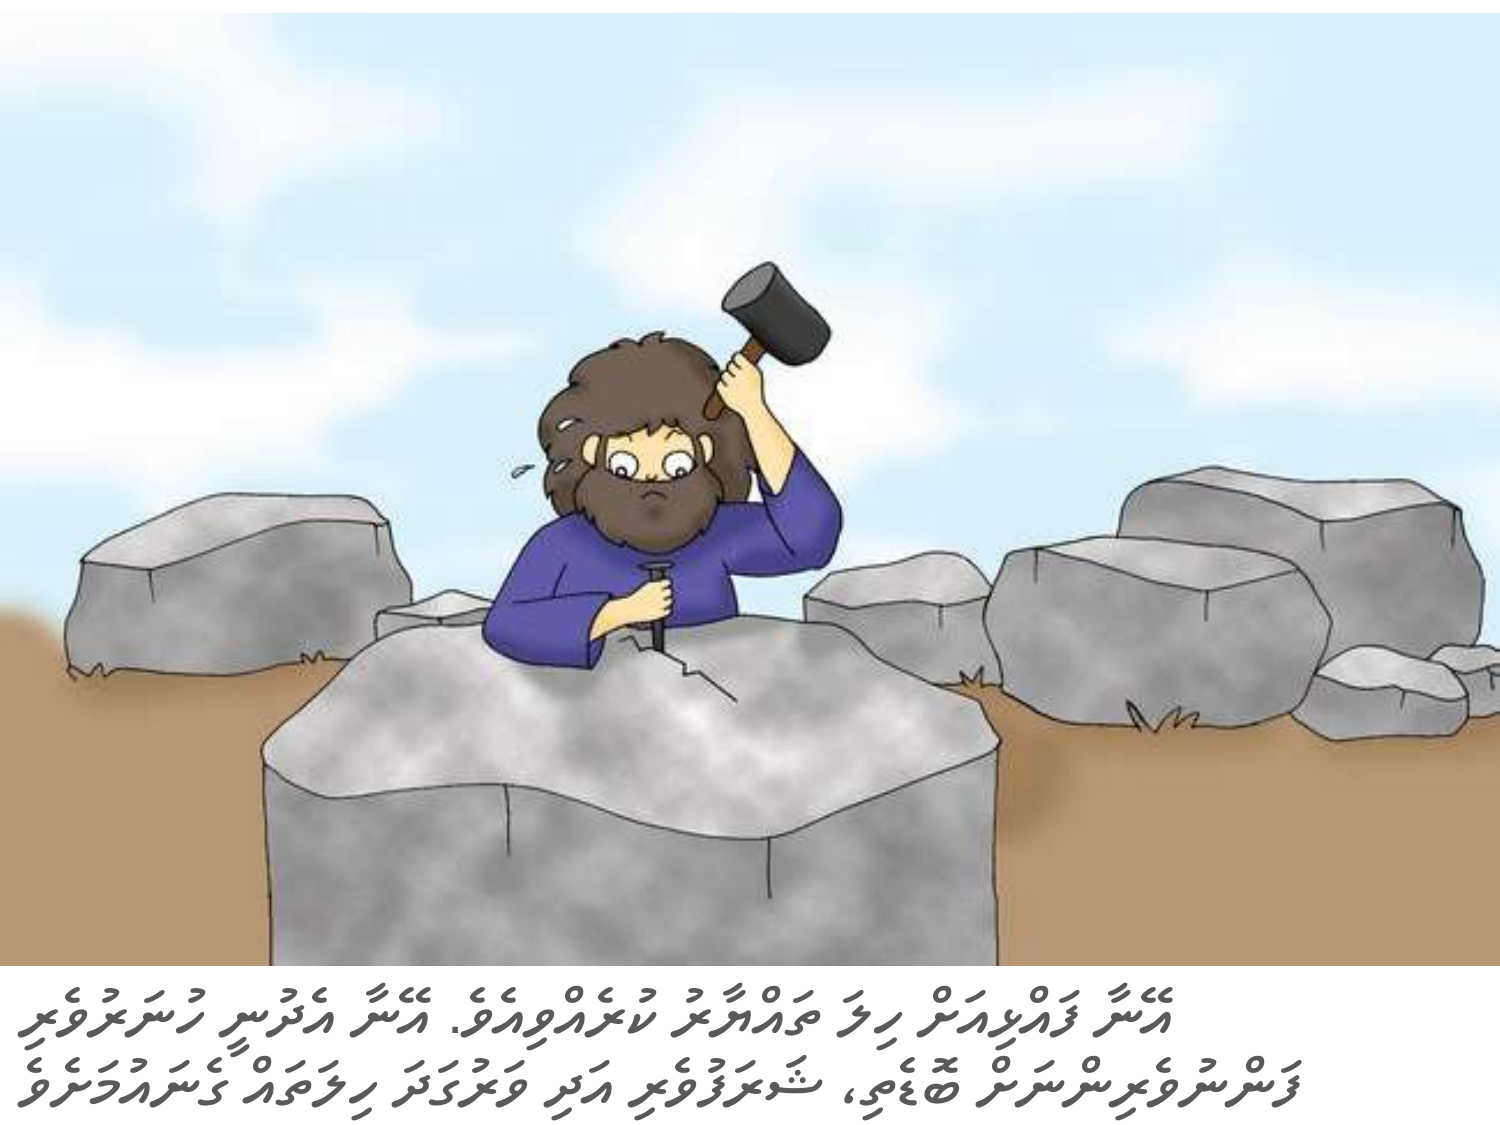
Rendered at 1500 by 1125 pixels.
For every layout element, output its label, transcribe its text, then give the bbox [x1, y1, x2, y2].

text_box އޭނާ ފައްޅިއަށް ހިލަ ތައްޔާރު ކުރެއްވިއެވެ. އޭނާ އެދުނީ ހުނަރުވެރި ފަންނުވެރިންނަށް ބޮޑެތި، ޝަރަފުވެރި އަދި ވަރުގަދަ ހިލަތައް ގެނައުމަށެވެ [7, 975, 1493, 1123]
picture [0, 13, 1500, 967]
